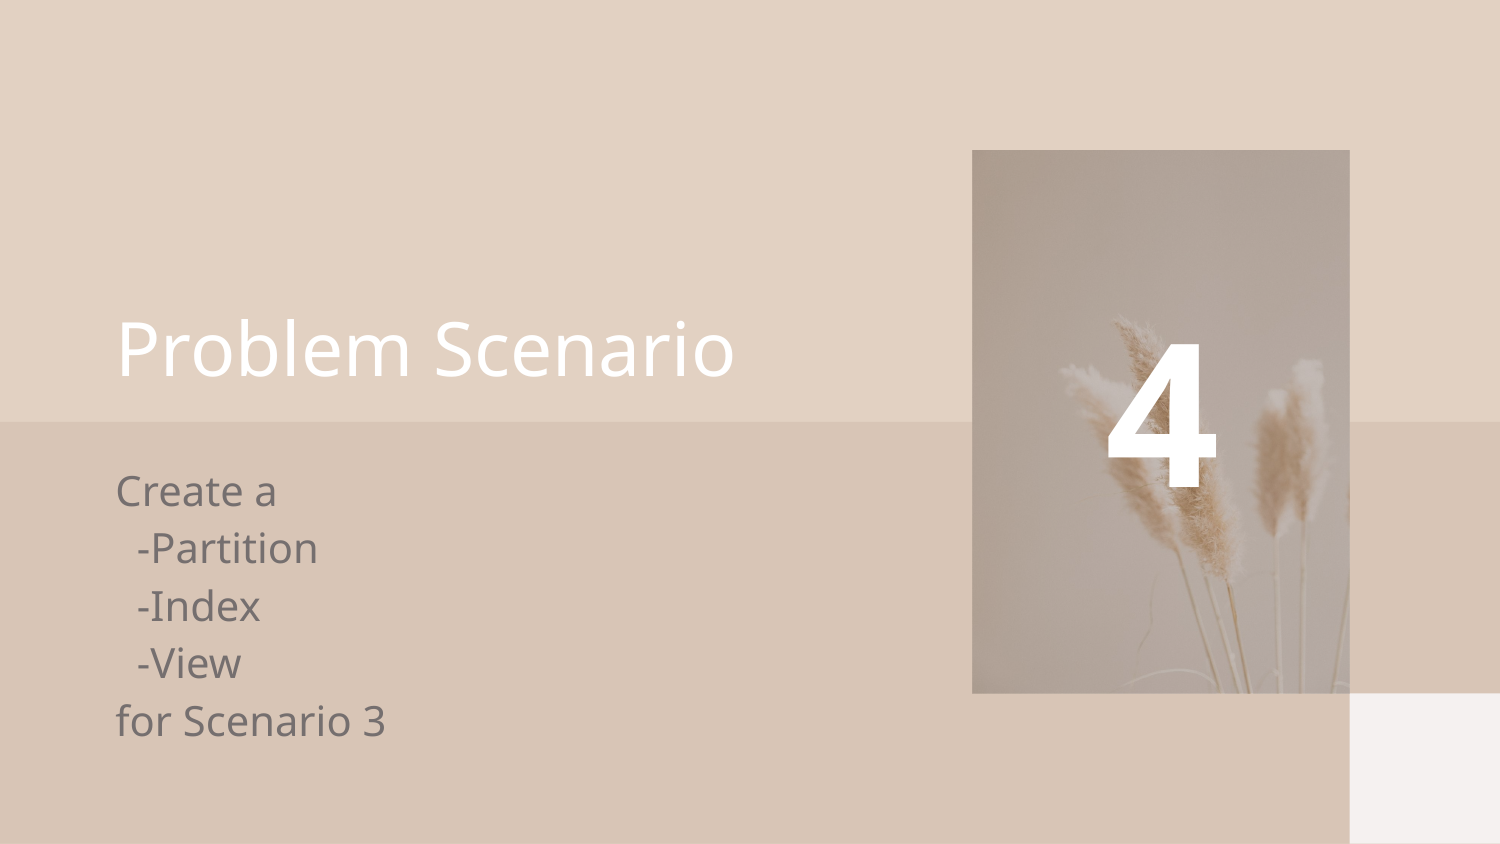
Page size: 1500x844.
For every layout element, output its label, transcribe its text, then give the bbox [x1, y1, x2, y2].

picture [972, 150, 1351, 694]
title Problem Scenario [115, 202, 894, 393]
subtitle Create a -Partition -Index -View for Scenario 3 [115, 457, 894, 507]
